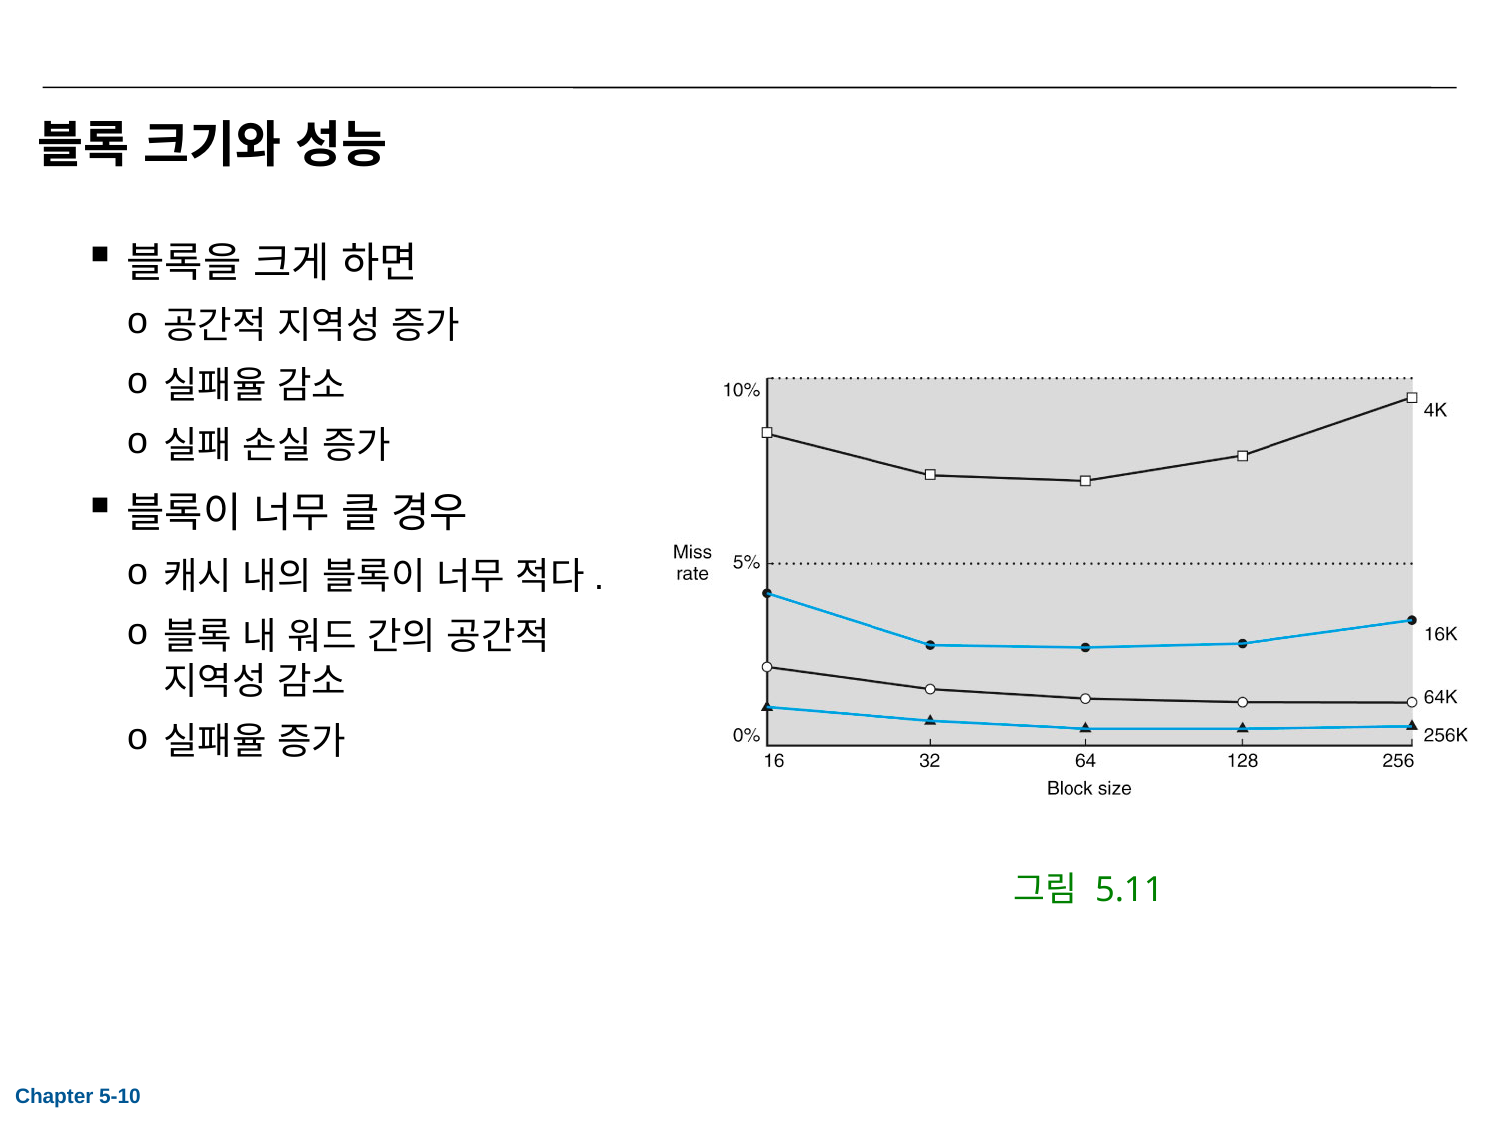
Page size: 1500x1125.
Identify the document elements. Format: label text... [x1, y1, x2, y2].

list 블록을 크게 하면 공간적 지역성 증가 실패율 감소 실패 손실 증가 블록이 너무 클 경우 캐시 내의 블록이 너무 적다. 블록 내 워드 간의 공간적 지역성 감소 실패율 증가 [73, 227, 641, 977]
slide_number Chapter 5-10 [0, 1074, 275, 1120]
title 블록 크기와 성능 [37, 112, 1450, 213]
picture [673, 377, 1468, 798]
text_box 그림 5.11 [989, 856, 1188, 919]
